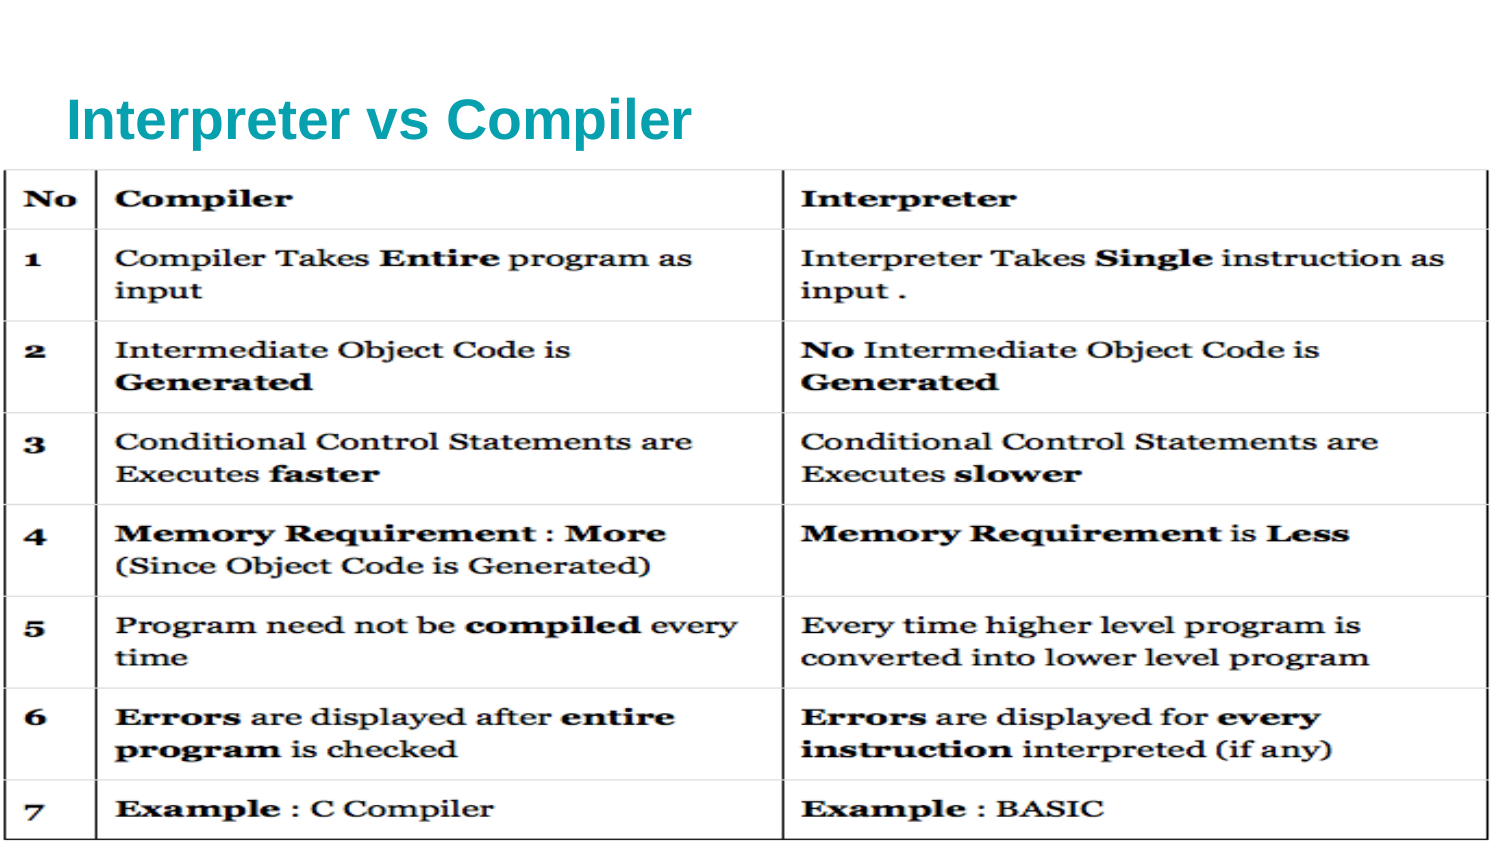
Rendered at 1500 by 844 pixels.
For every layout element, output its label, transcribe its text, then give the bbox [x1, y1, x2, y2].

title Interpreter vs Compiler [51, 72, 1449, 165]
picture [0, 166, 1500, 844]
